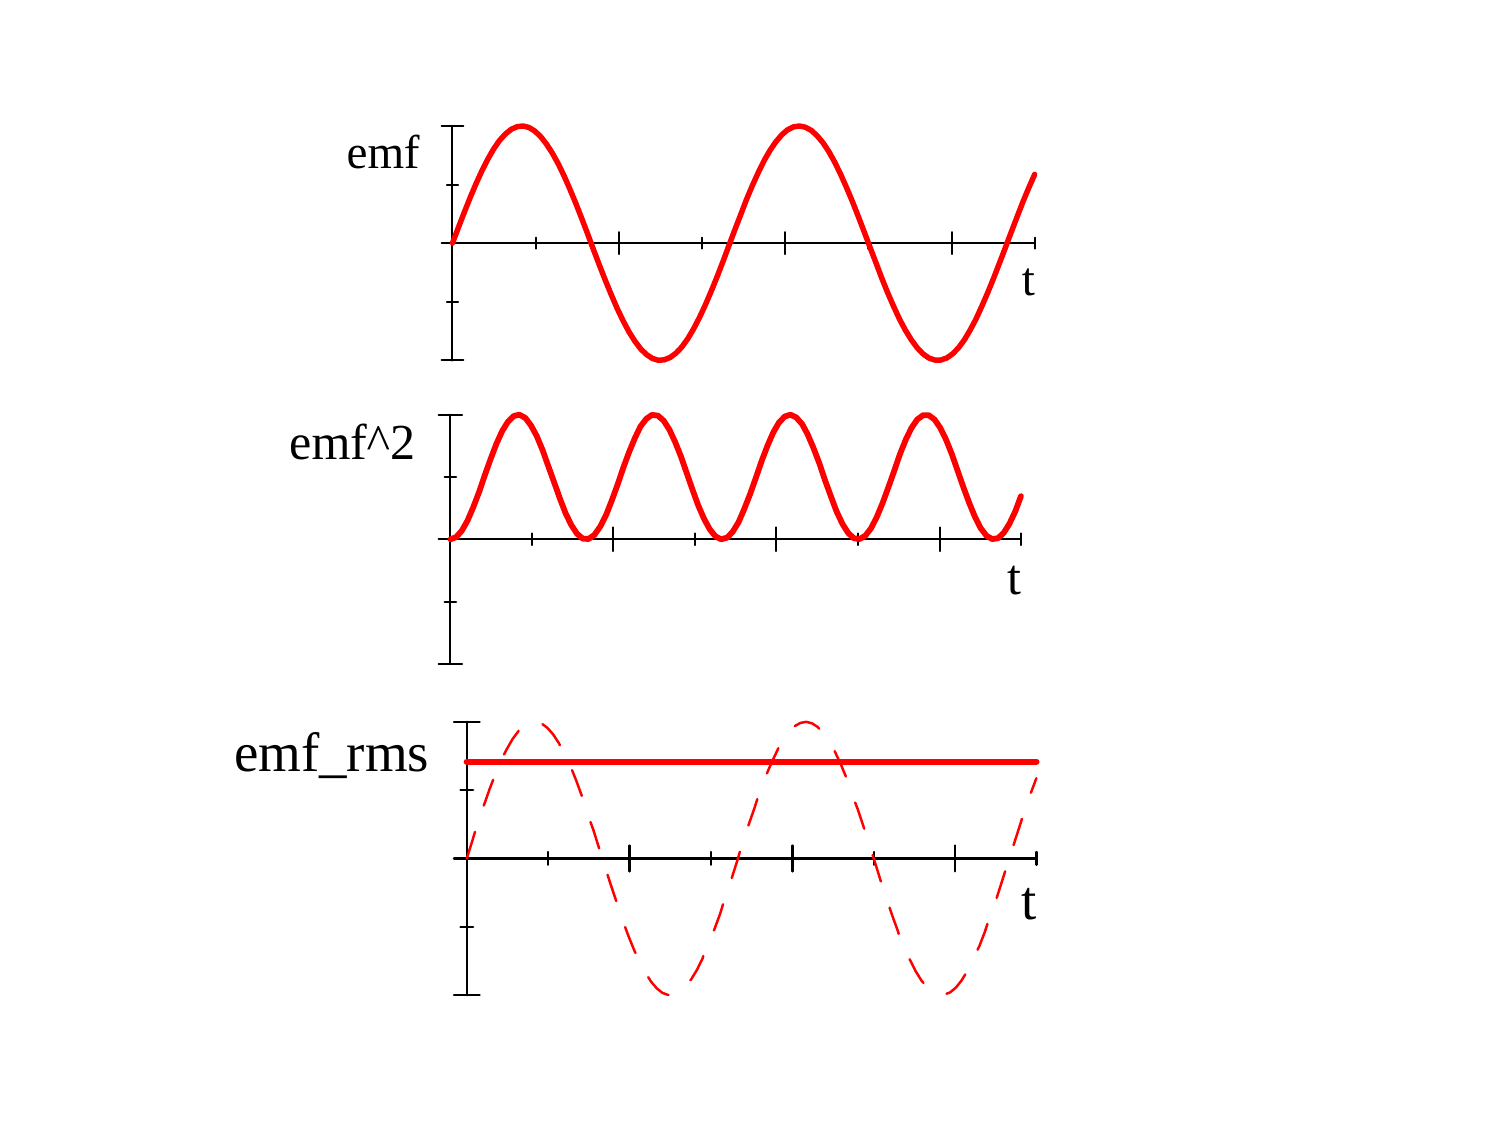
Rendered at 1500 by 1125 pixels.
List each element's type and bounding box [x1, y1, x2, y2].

picture [324, 103, 1058, 383]
picture [208, 695, 1064, 1022]
picture [265, 390, 1046, 688]
